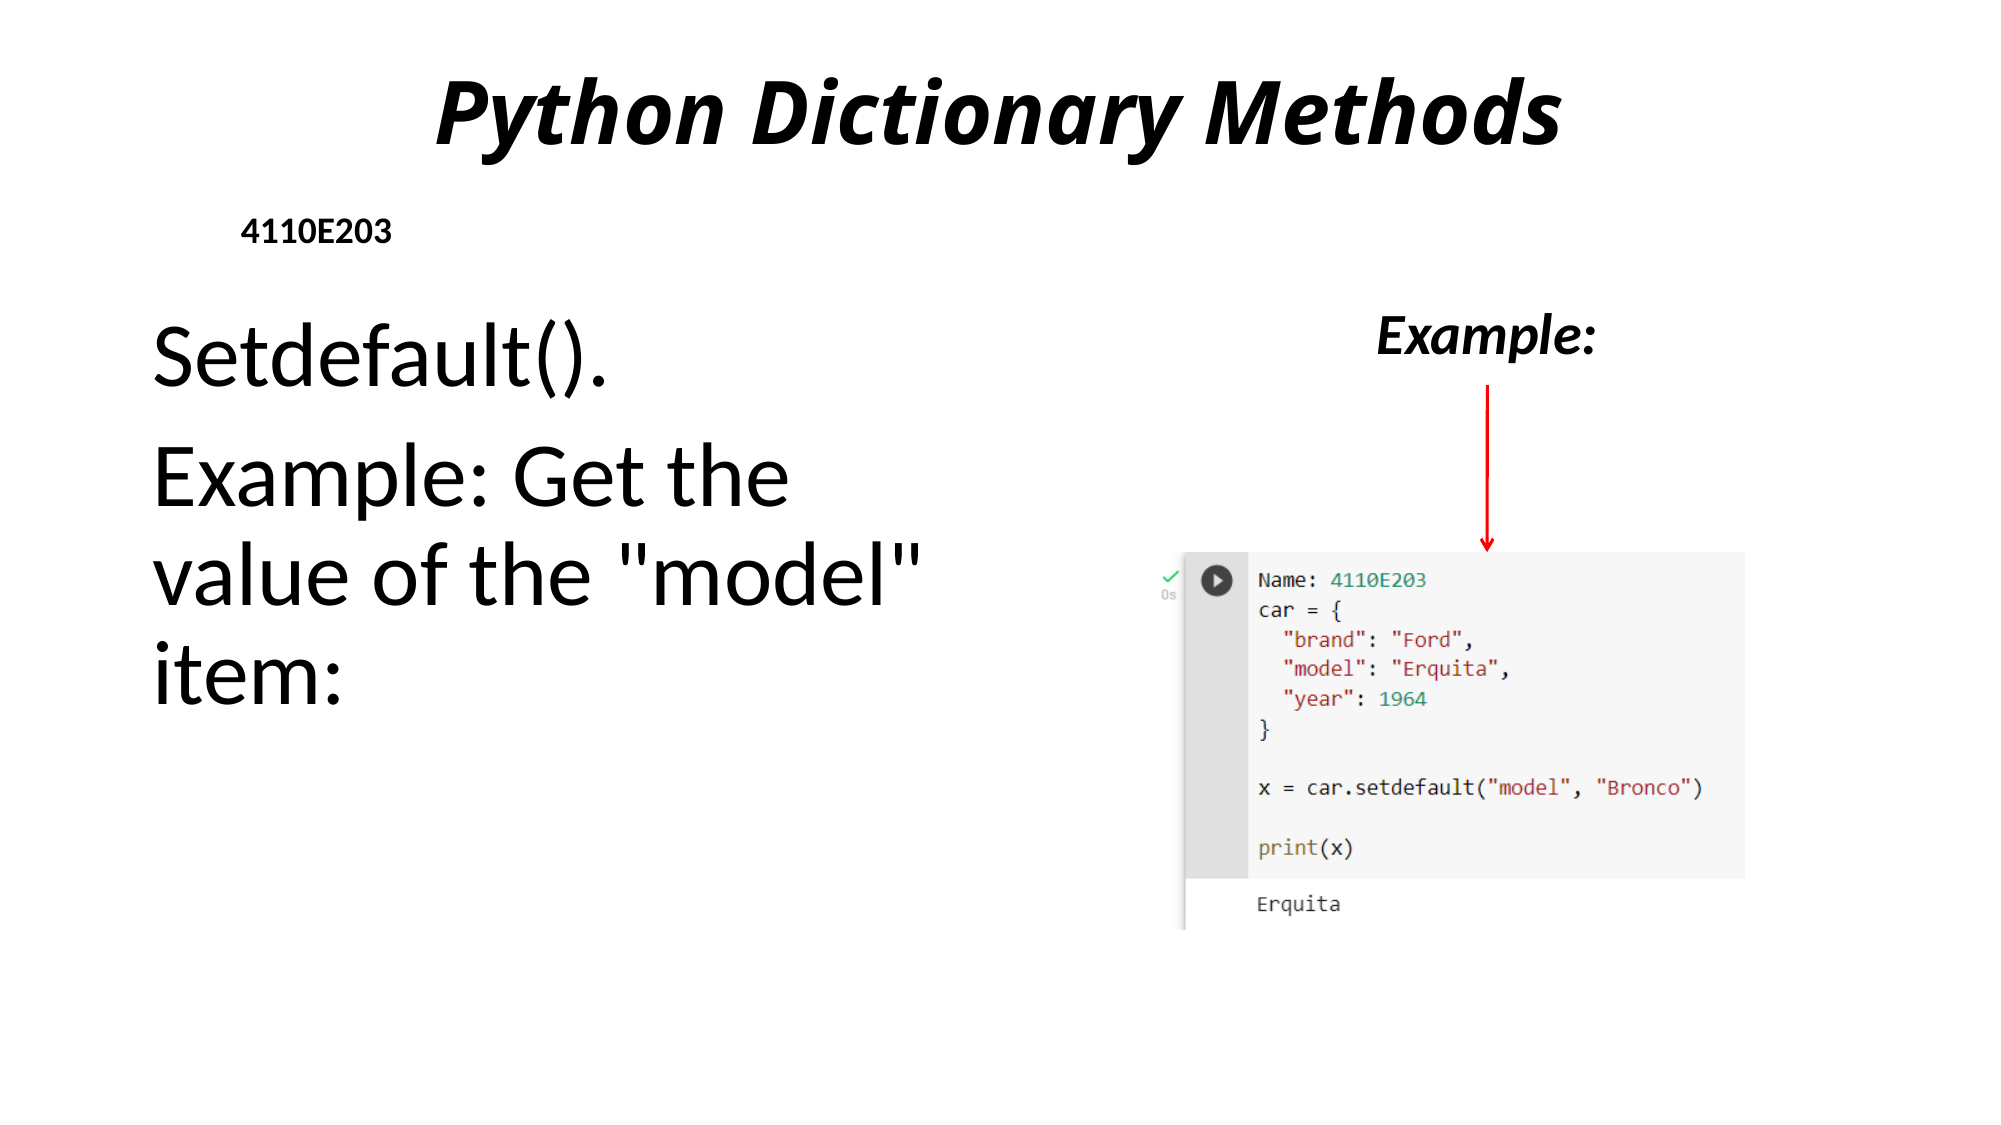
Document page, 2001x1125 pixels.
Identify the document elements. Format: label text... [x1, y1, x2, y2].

title Python Dictionary Methods [137, 59, 1863, 278]
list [1156, 552, 1745, 930]
text_box Example: [1361, 288, 1613, 374]
list Setdefault(). Example: Get the value of the "model" item: [137, 299, 988, 1014]
text_box 4110E203 [226, 198, 407, 258]
